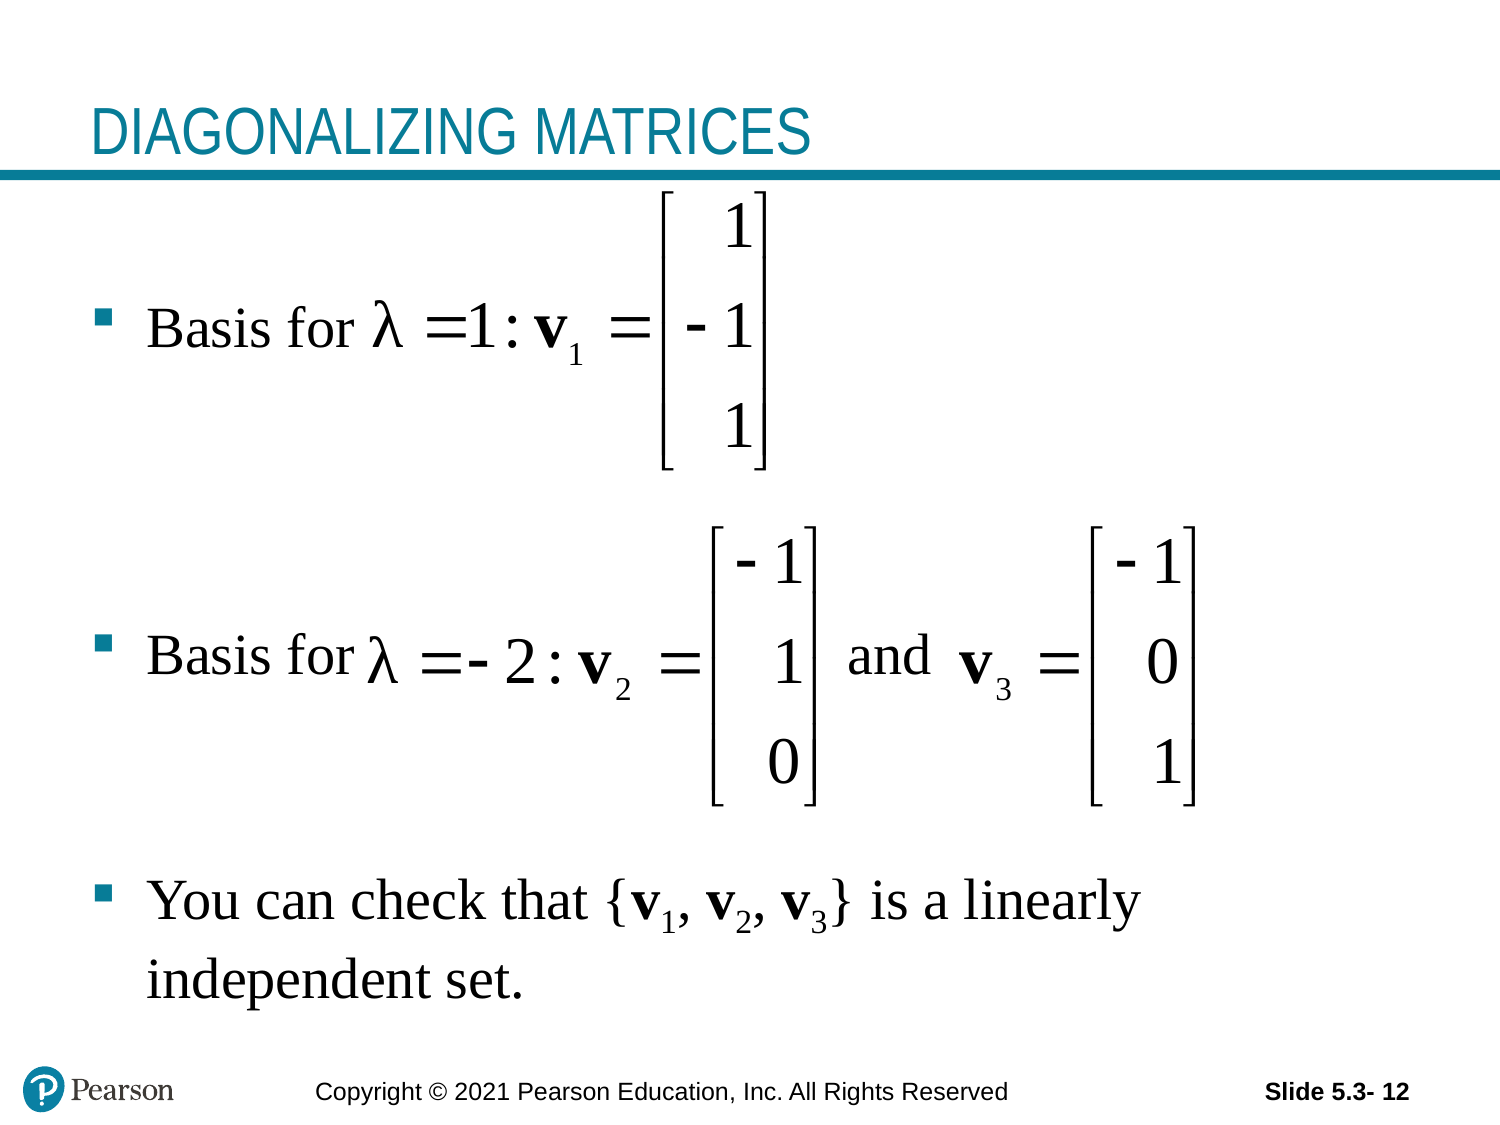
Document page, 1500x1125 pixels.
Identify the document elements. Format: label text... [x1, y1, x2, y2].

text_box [954, 520, 1213, 813]
title DIAGONALIZING MATRICES [75, 0, 1425, 175]
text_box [363, 520, 833, 813]
slide_number Slide 5.3- 12 [1112, 1034, 1425, 1113]
footer Copyright © 2021 Pearson Education, Inc. All Rights Reserved [300, 1050, 1112, 1113]
list Basis for Basis for and You can check that {v1, v2, v3} is a linearly independent set. [75, 200, 1425, 1050]
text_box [368, 185, 784, 478]
